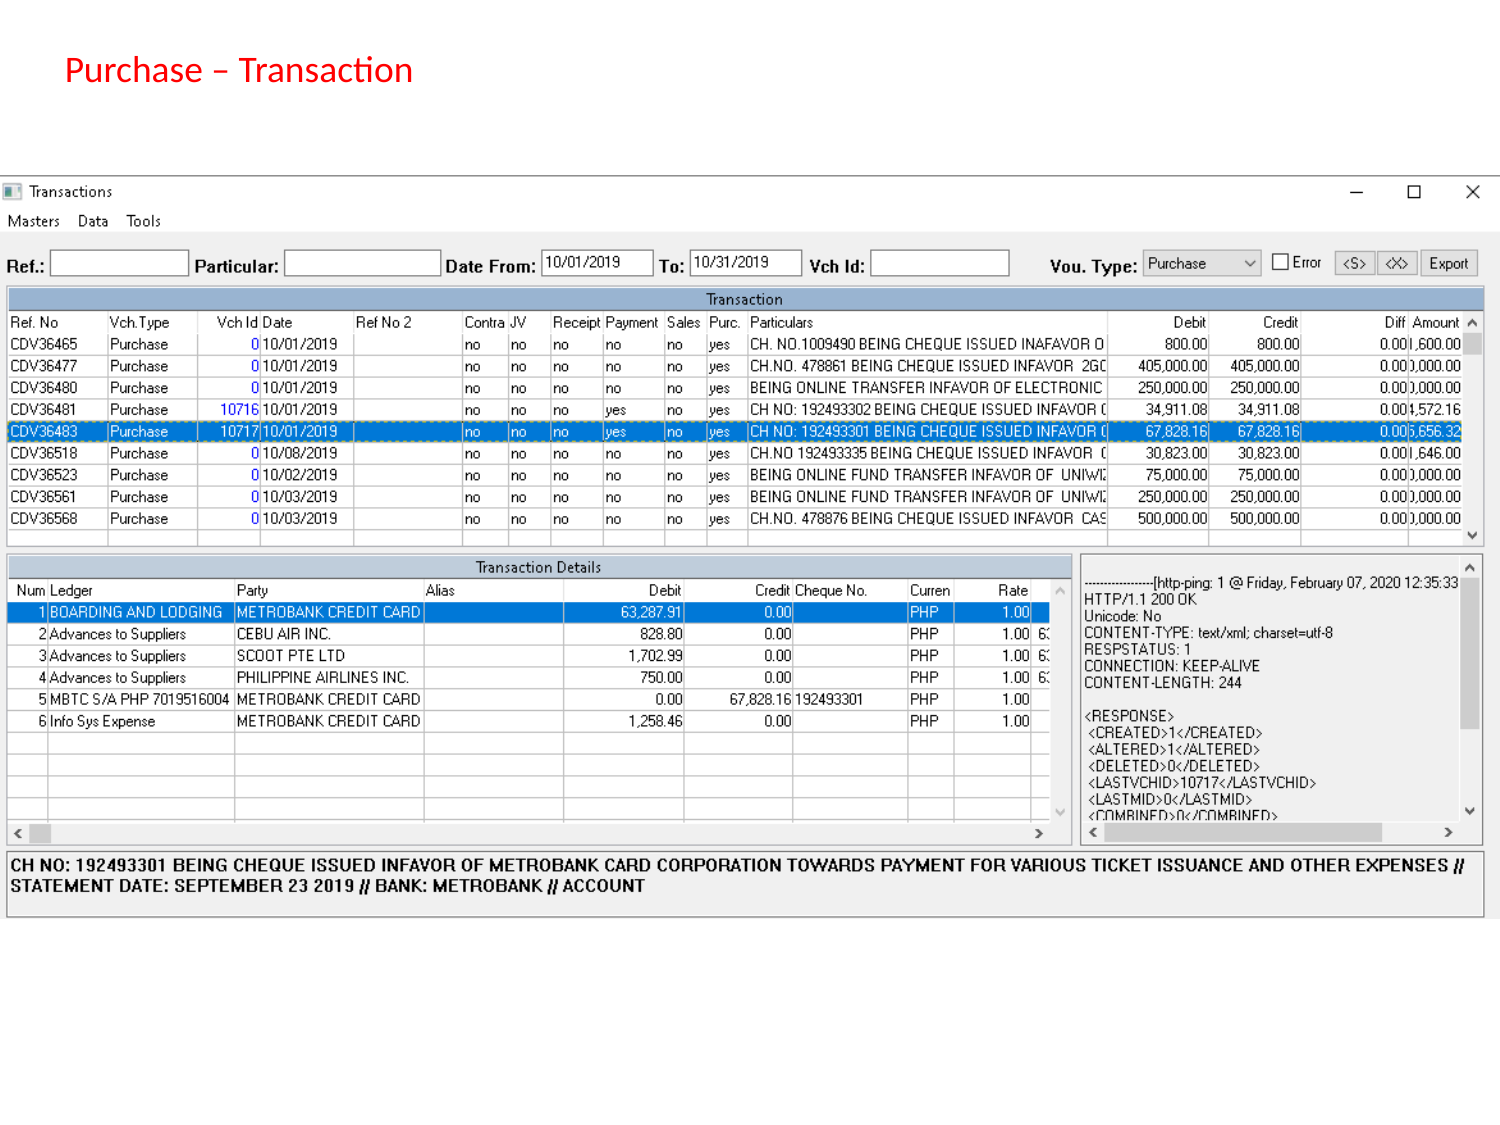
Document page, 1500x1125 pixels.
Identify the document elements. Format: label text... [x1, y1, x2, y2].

text_box Purchase – Transaction [49, 37, 429, 98]
picture [0, 174, 1500, 919]
